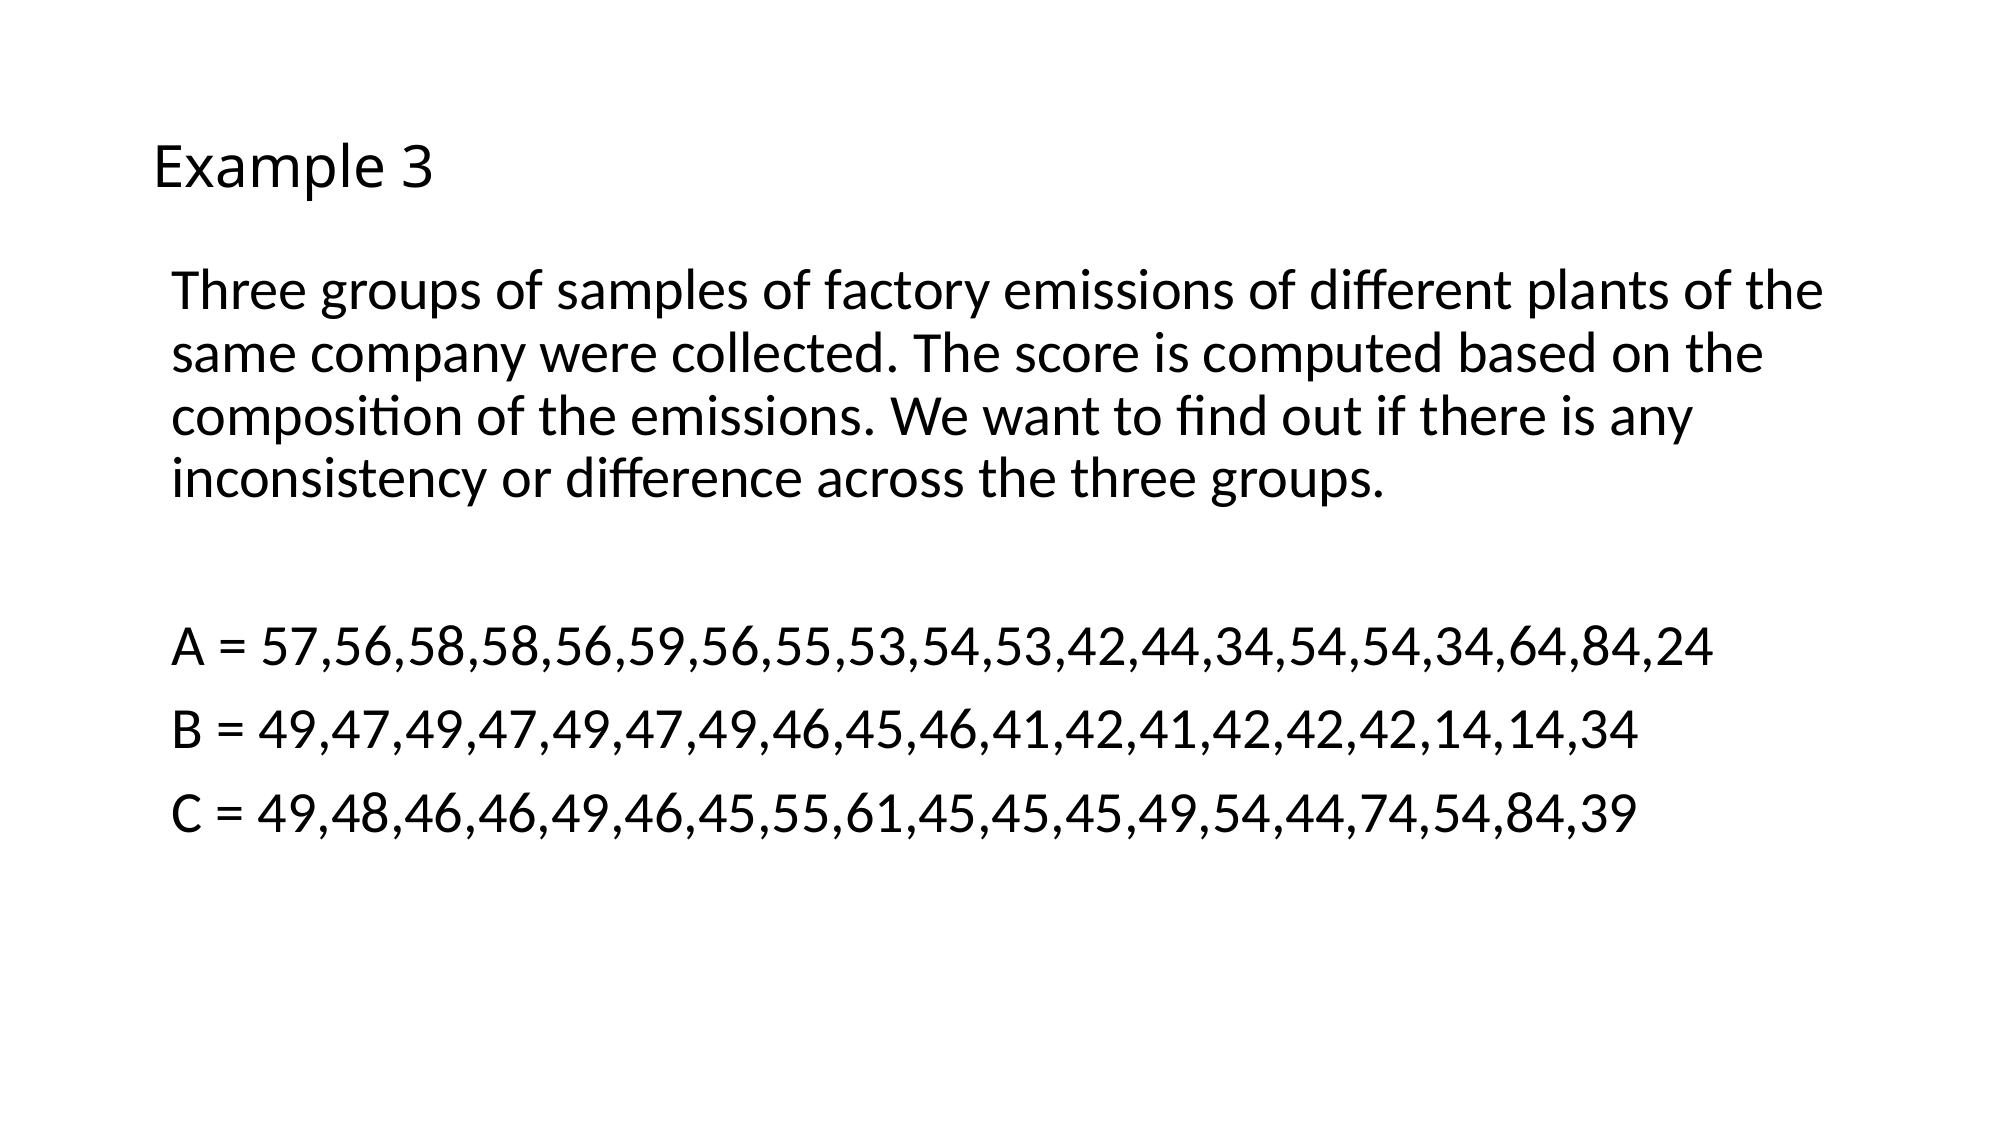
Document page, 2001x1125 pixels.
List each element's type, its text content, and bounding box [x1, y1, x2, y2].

title Example 3 [137, 59, 1863, 251]
list Three groups of samples of factory emissions of different plants of the same company were collected. The score is computed based on the composition of the emissions. We want to find out if there is any inconsistency or difference across the three groups. A = 57,56,58,58,56,59,56,55,53,54,53,42,44,34,54,54,34,64,84,24 B = 49,47,49,47,49,47,49,46,45,46,41,42,41,42,42,42,14,14,34 C = 49,48,46,46,49,46,45,55,61,45,45,45,49,54,44,74,54,84,39 [137, 251, 1863, 966]
